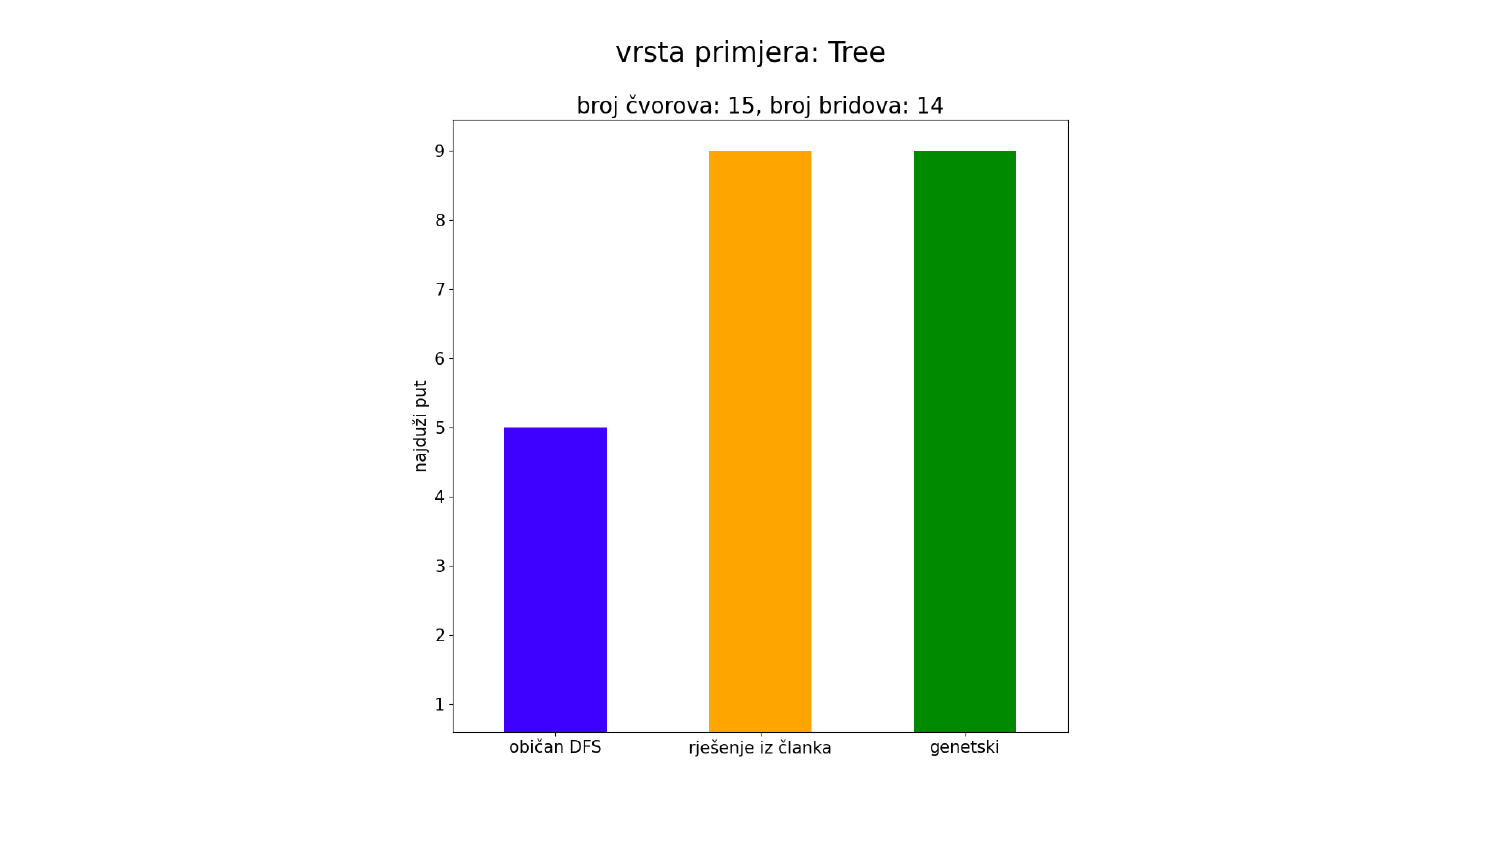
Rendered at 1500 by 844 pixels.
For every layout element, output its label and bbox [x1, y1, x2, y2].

picture [352, 24, 1148, 819]
